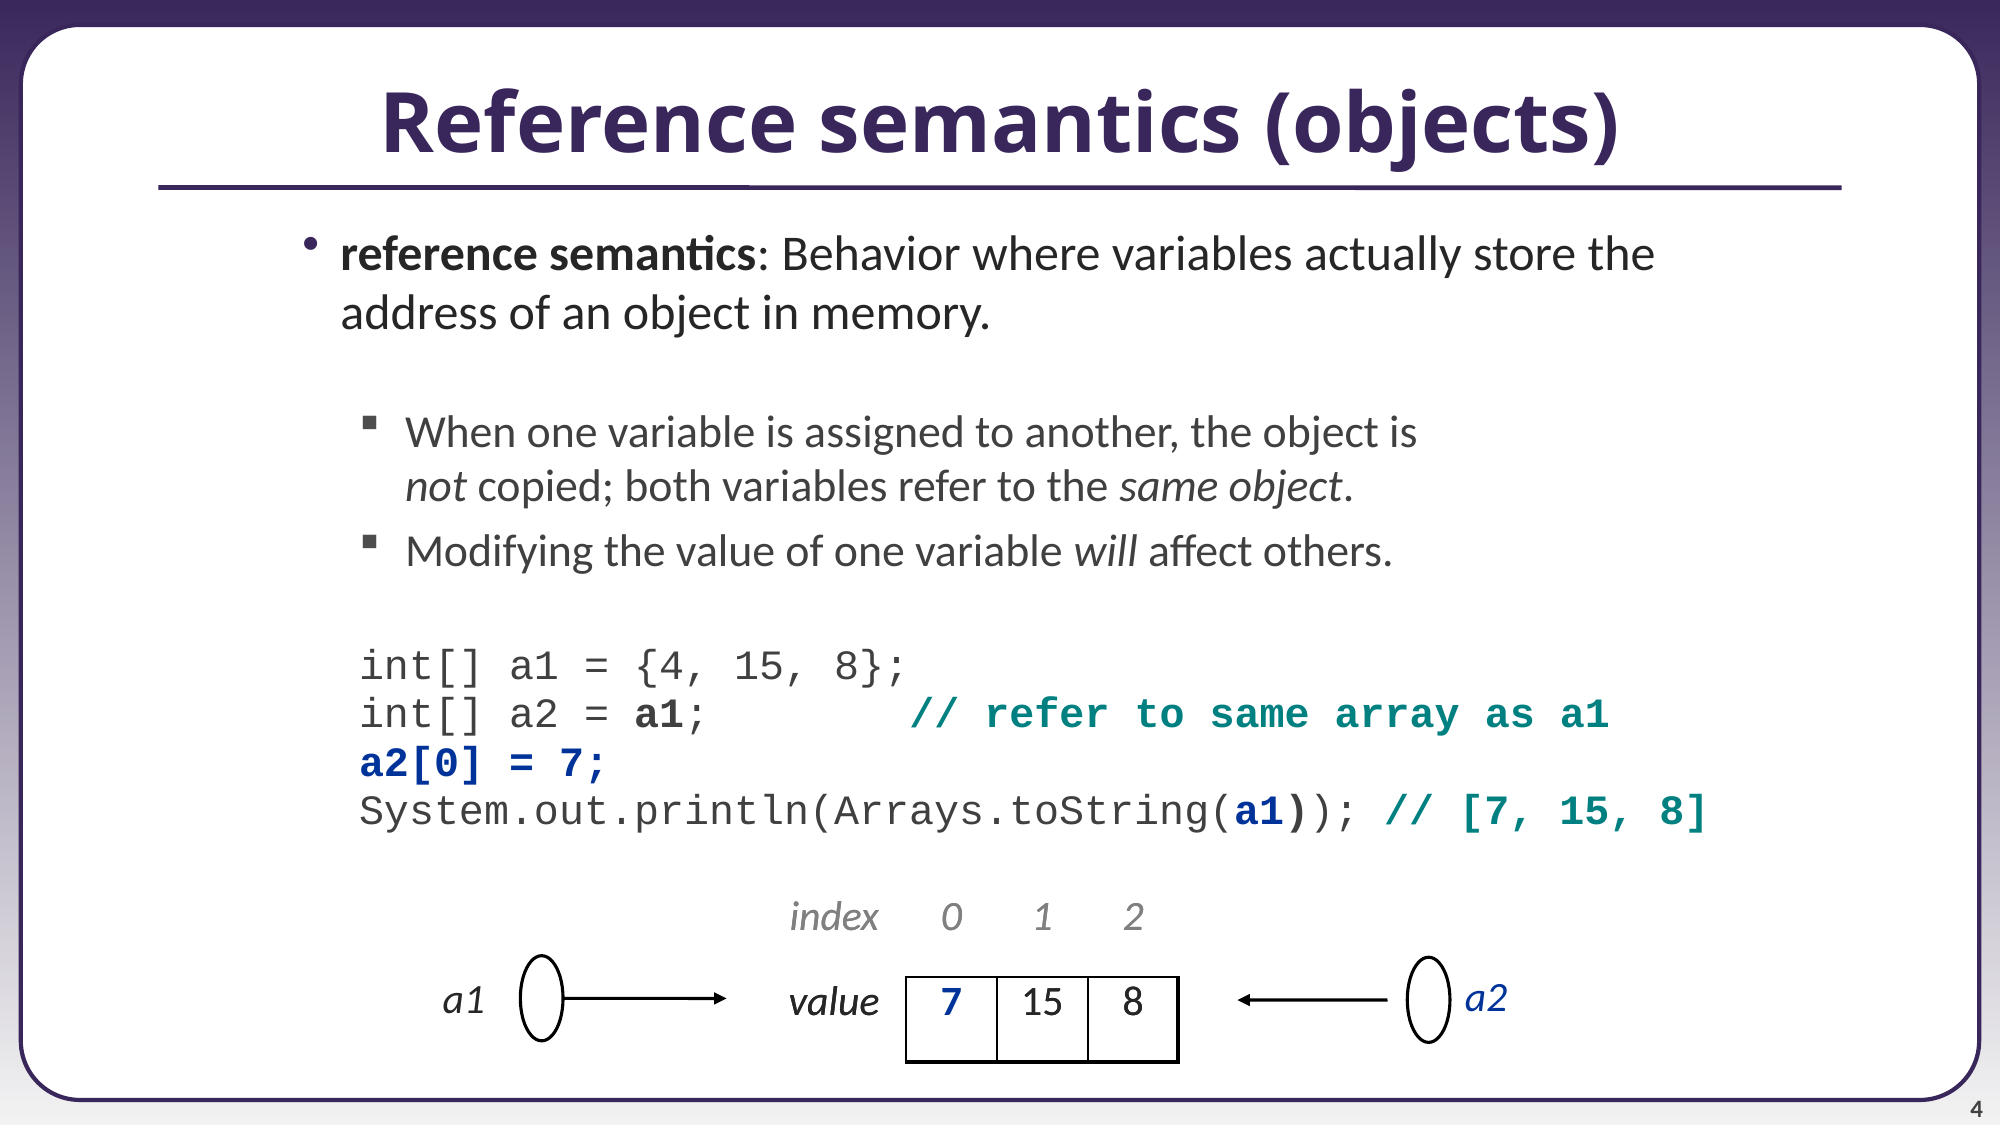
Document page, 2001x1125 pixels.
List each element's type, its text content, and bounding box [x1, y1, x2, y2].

table_cell value [763, 977, 905, 1062]
table_header 0 [906, 892, 997, 976]
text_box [1237, 956, 1638, 1043]
table_header index [763, 892, 906, 977]
table_cell 15 [998, 978, 1087, 1060]
title Reference semantics (objects) [0, 24, 2000, 213]
table_header 1 [997, 892, 1088, 976]
table_cell 8 [1089, 978, 1176, 1060]
list reference semantics: Behavior where variables actually store the address of an object in memory. When one variable is assigned to another, the object is not copied; both variables refer to the same object. Modifying the value of one variable will affect others. int[] a1 = {4, 15, 8}; int[] a2 = a1; // refer to same array as a1 a2[0] = 7; System.out.println(Arrays.toString(a1)); // [7, 15, 8] [249, 212, 1750, 1125]
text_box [312, 955, 727, 1042]
table_cell 7 [907, 978, 996, 1060]
table_header 2 [1088, 892, 1178, 976]
